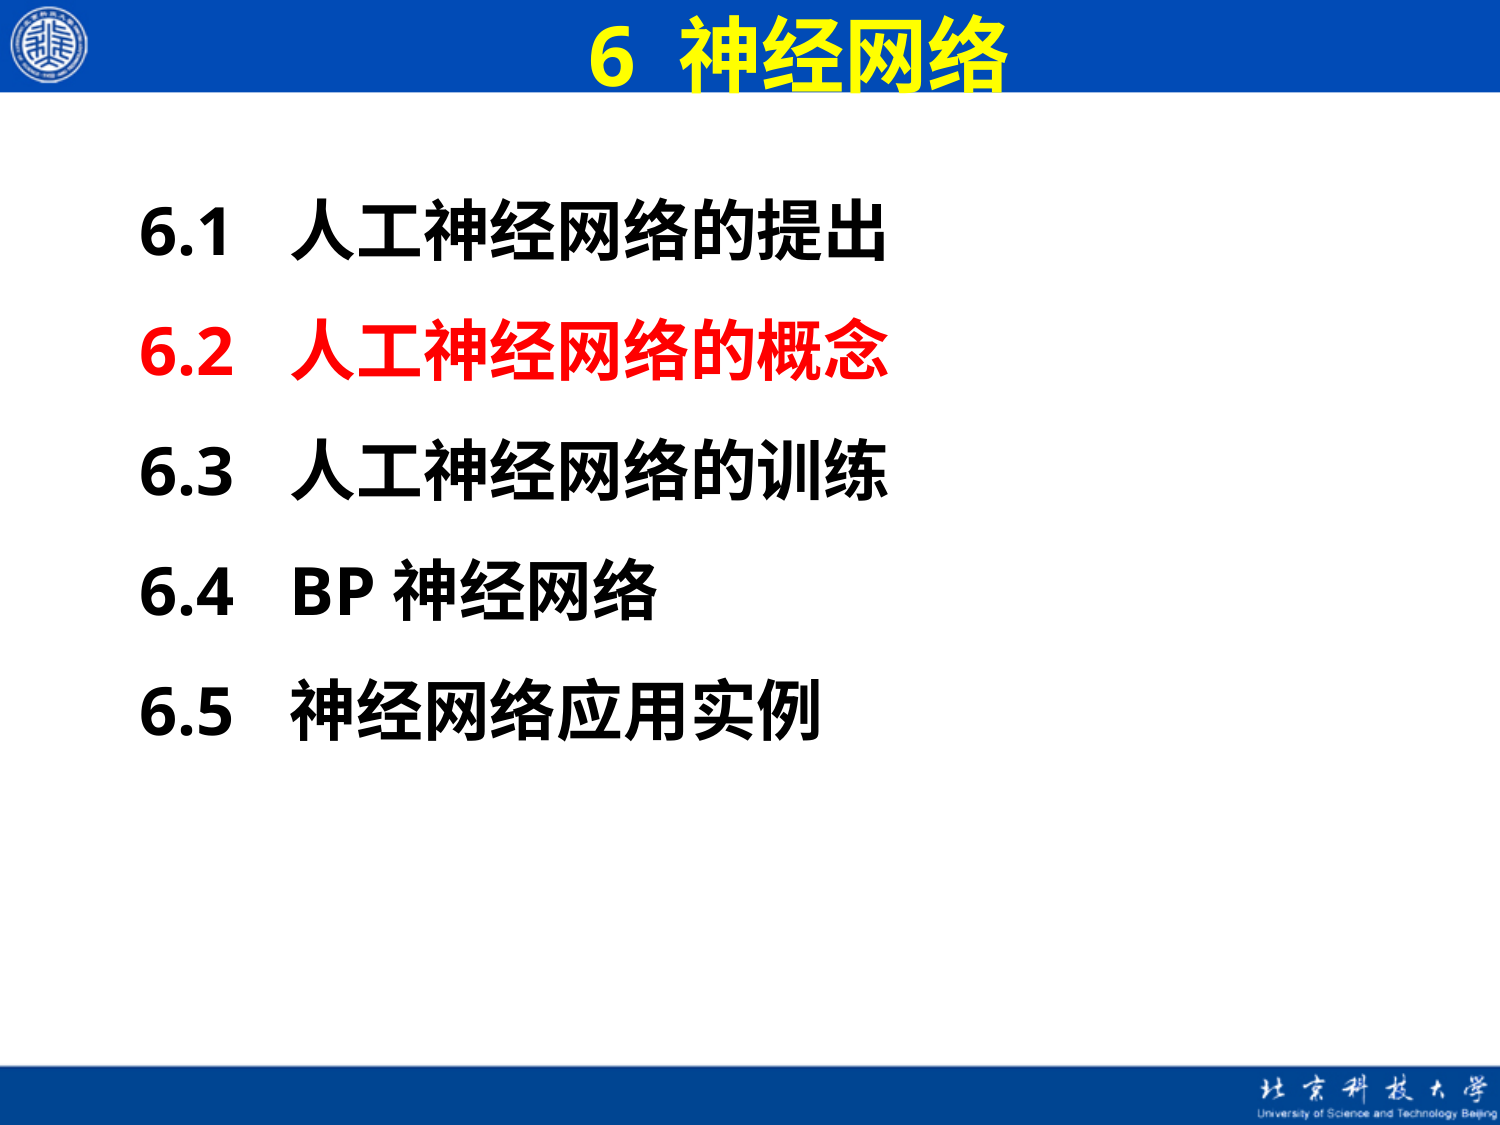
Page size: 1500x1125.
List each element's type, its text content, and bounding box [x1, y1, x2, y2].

text_box 6.1 人工神经网络的提出 6.2 人工神经网络的概念 6.3 人工神经网络的训练 6.4 BP神经网络 6.5 神经网络应用实例 [125, 141, 1418, 756]
picture [0, 0, 1500, 1125]
title 6 神经网络 [125, 11, 1475, 95]
